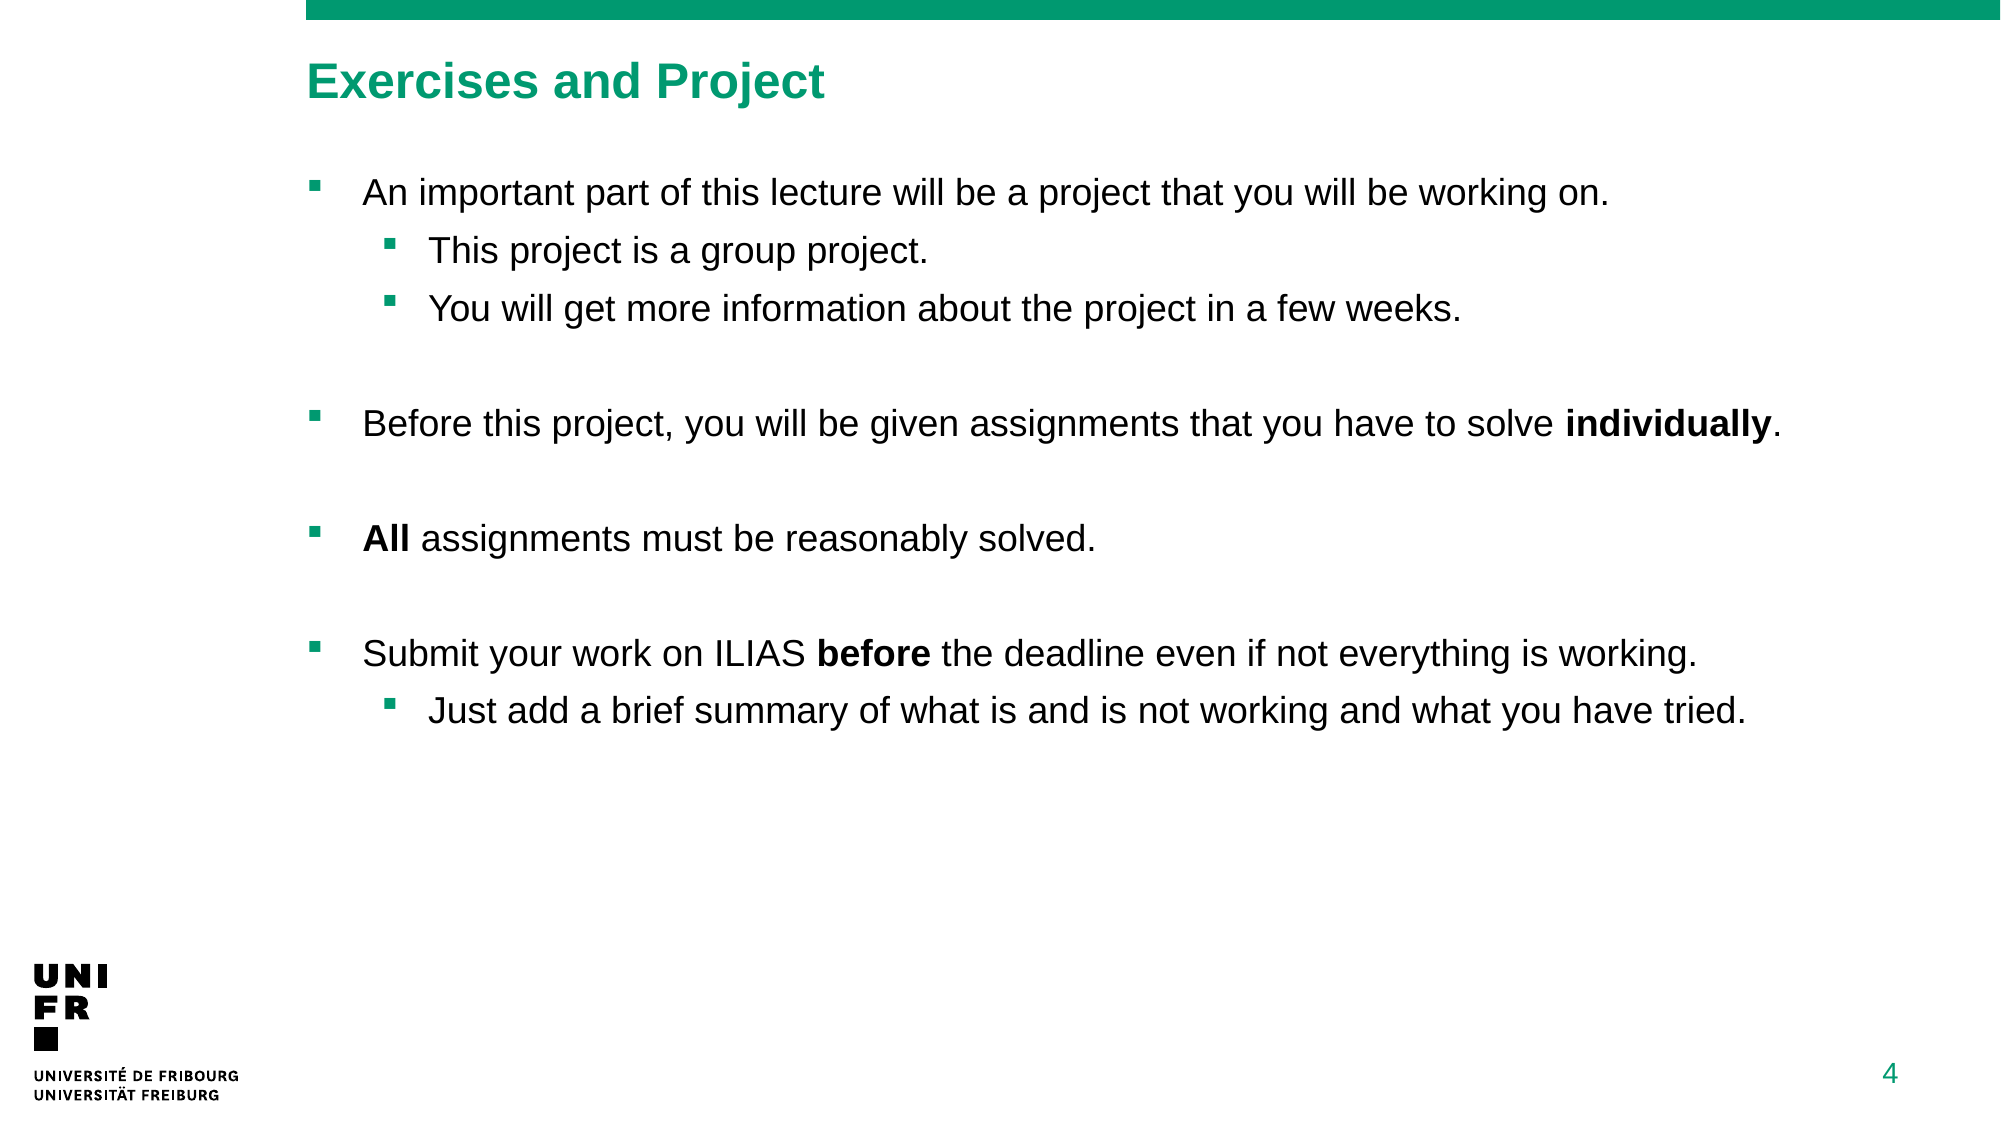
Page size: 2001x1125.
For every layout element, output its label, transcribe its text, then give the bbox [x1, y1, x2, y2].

title Exercises and Project [291, 19, 1914, 138]
list An important part of this lecture will be a project that you will be working on. This project is a group project. You will get more information about the project in a few weeks. Before this project, you will be given assignments that you have to solve individually. All assignments must be reasonably solved. Submit your work on ILIAS before the deadline even if not everything is working. Just add a brief summary of what is and is not working and what you have tried. [291, 160, 1914, 965]
slide_number 4 [1676, 1046, 1914, 1107]
